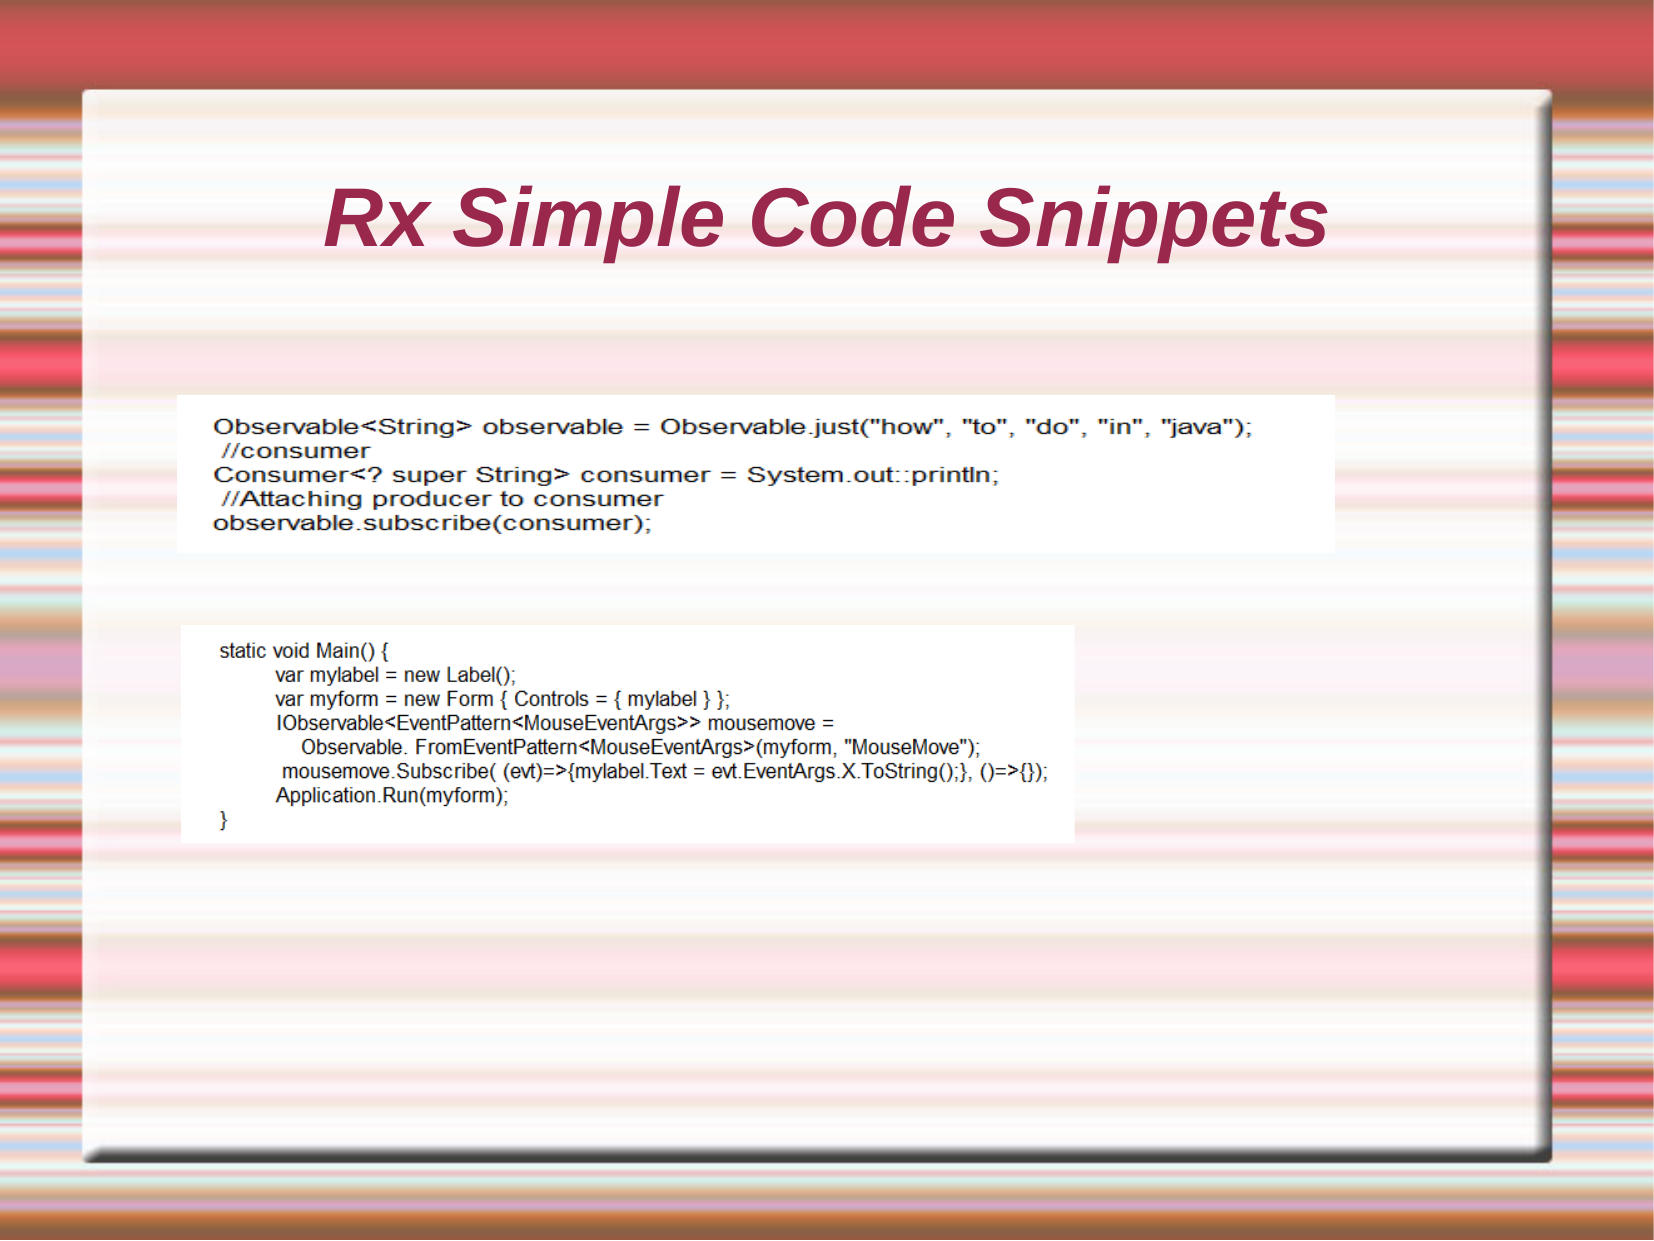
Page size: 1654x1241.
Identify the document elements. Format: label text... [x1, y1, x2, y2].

picture [0, 0, 1654, 1240]
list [177, 395, 1335, 553]
title Rx Simple Code Snippets [121, 114, 1534, 322]
